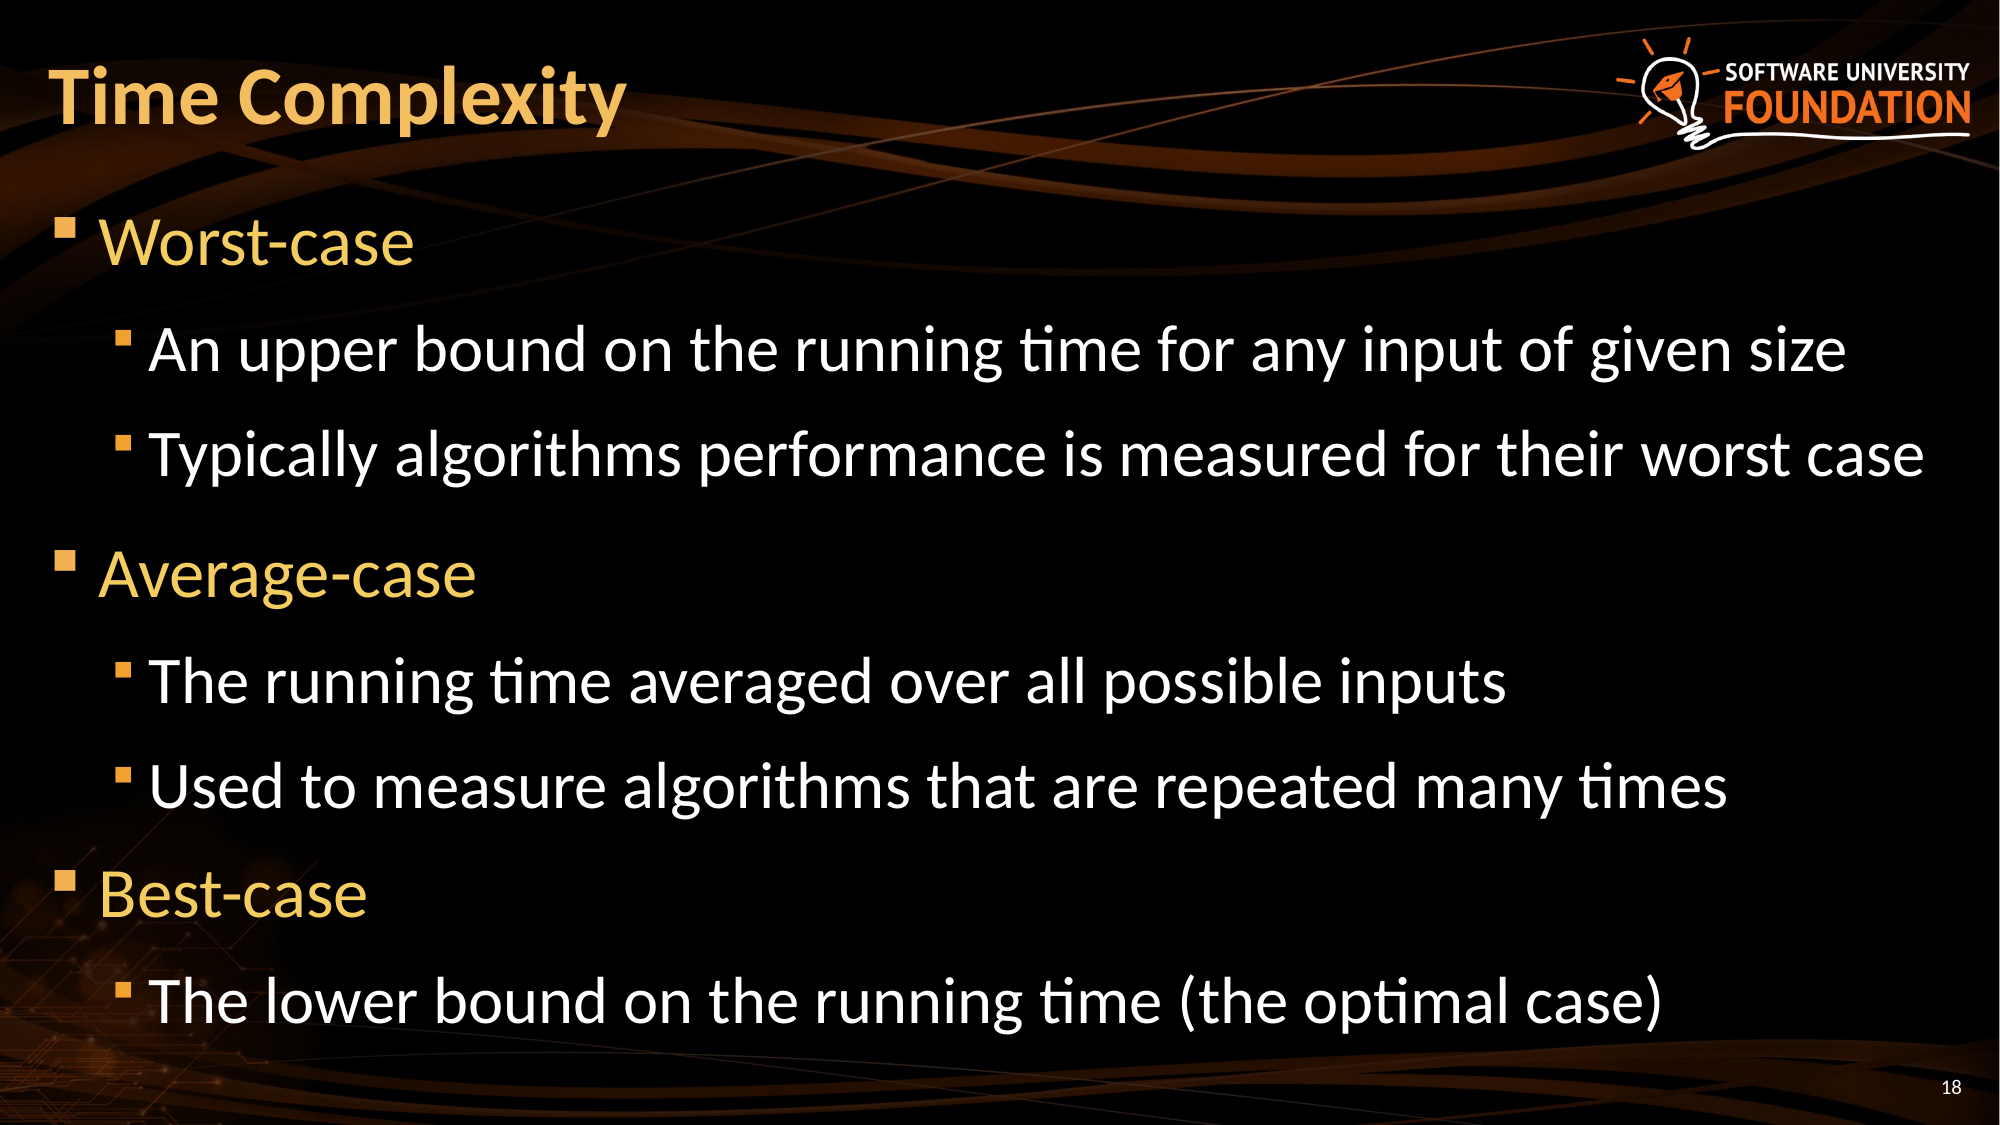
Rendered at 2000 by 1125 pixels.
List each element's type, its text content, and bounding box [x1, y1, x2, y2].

title Time Complexity [30, 6, 1602, 189]
picture [0, 0, 2000, 1125]
list Worst-case An upper bound on the running time for any input of given size Typically algorithms performance is measured for their worst case Average-case The running time averaged over all possible inputs Used to measure algorithms that are repeated many times Best-case The lower bound on the running time (the optimal case) [31, 188, 1968, 1103]
